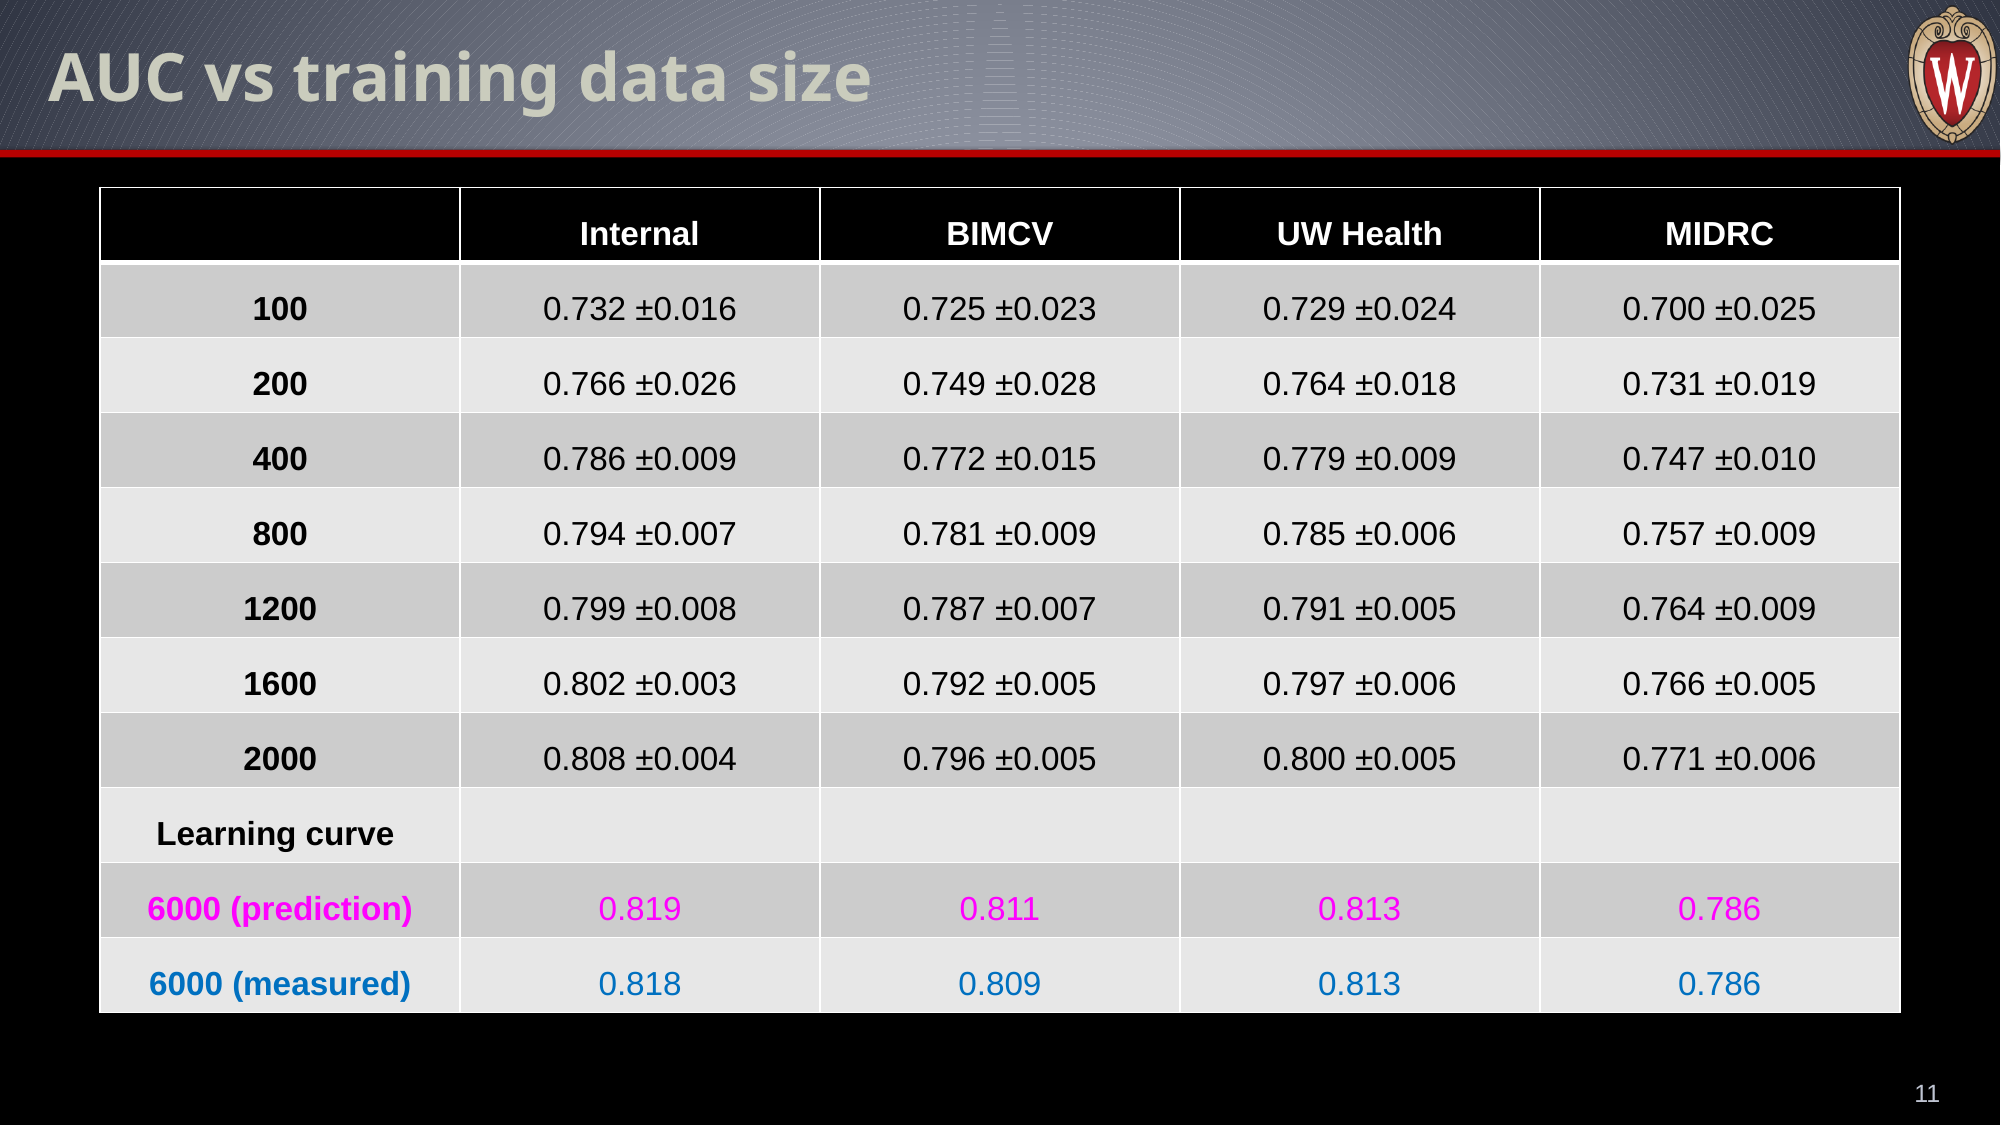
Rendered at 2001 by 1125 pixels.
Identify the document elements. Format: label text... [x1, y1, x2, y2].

slide_number 11 [1794, 1062, 1955, 1108]
picture [1904, 5, 2000, 145]
title AUC vs training data size [33, 6, 1800, 144]
